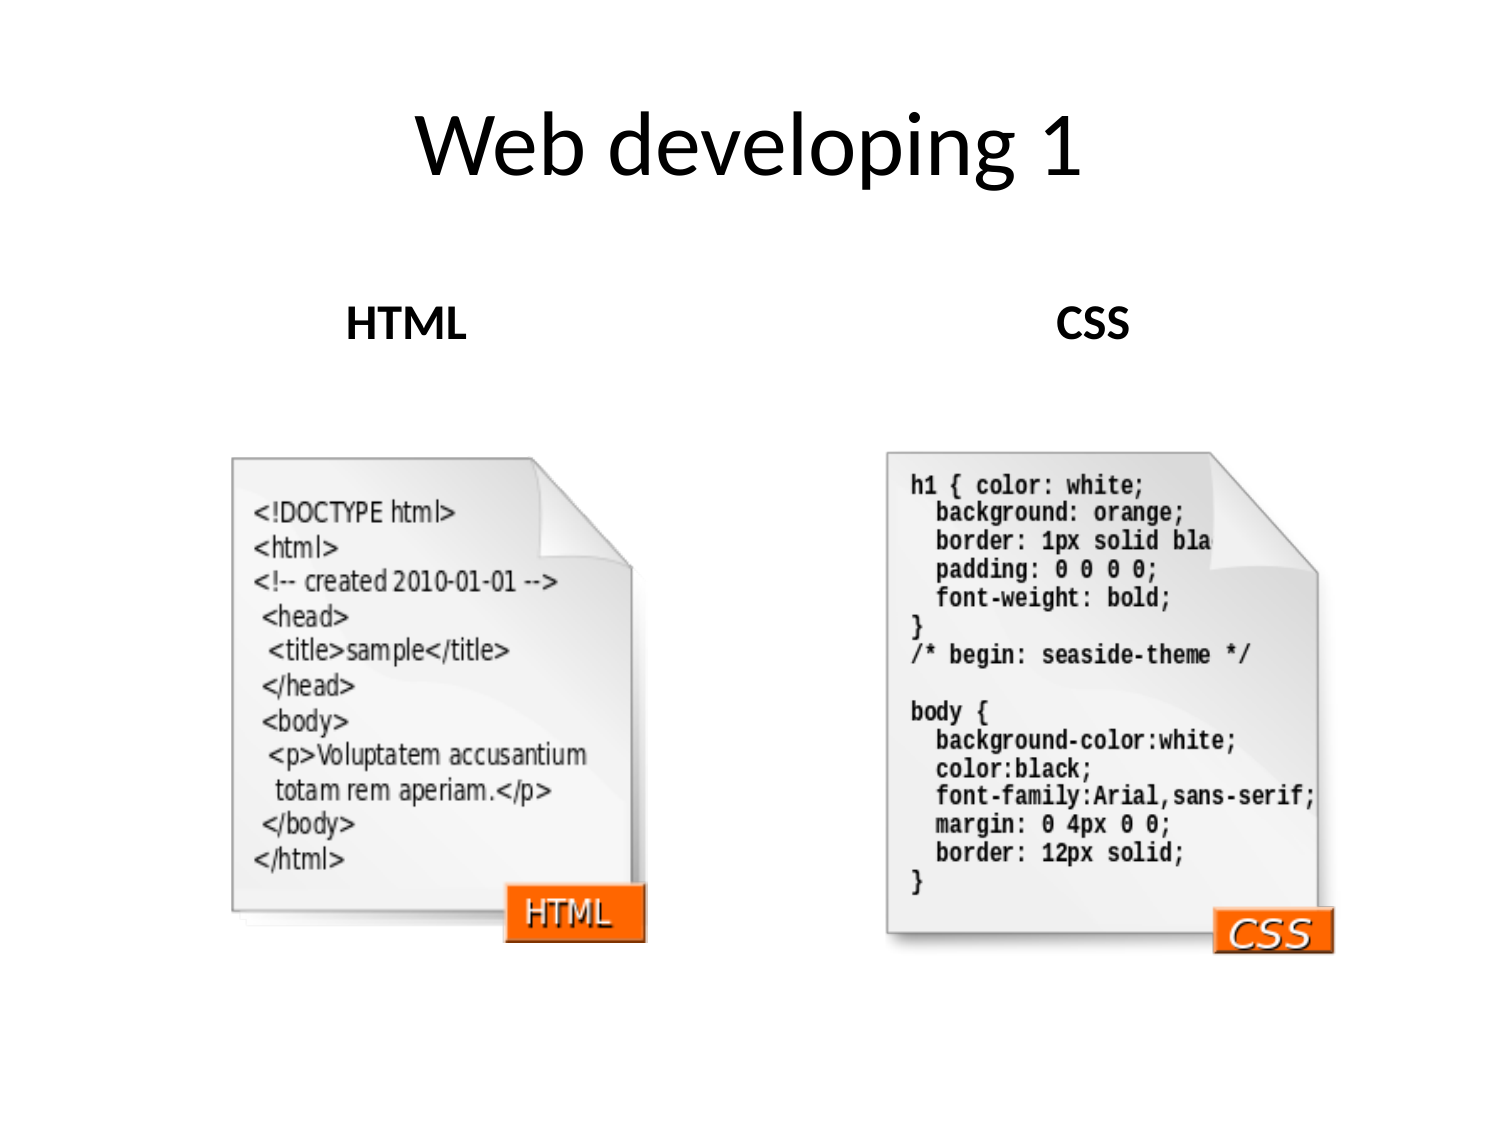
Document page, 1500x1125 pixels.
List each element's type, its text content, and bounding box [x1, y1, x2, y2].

title Web developing 1 [75, 45, 1425, 233]
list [229, 455, 648, 943]
list CSS [761, 251, 1425, 357]
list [879, 444, 1341, 969]
list HTML [75, 251, 738, 357]
